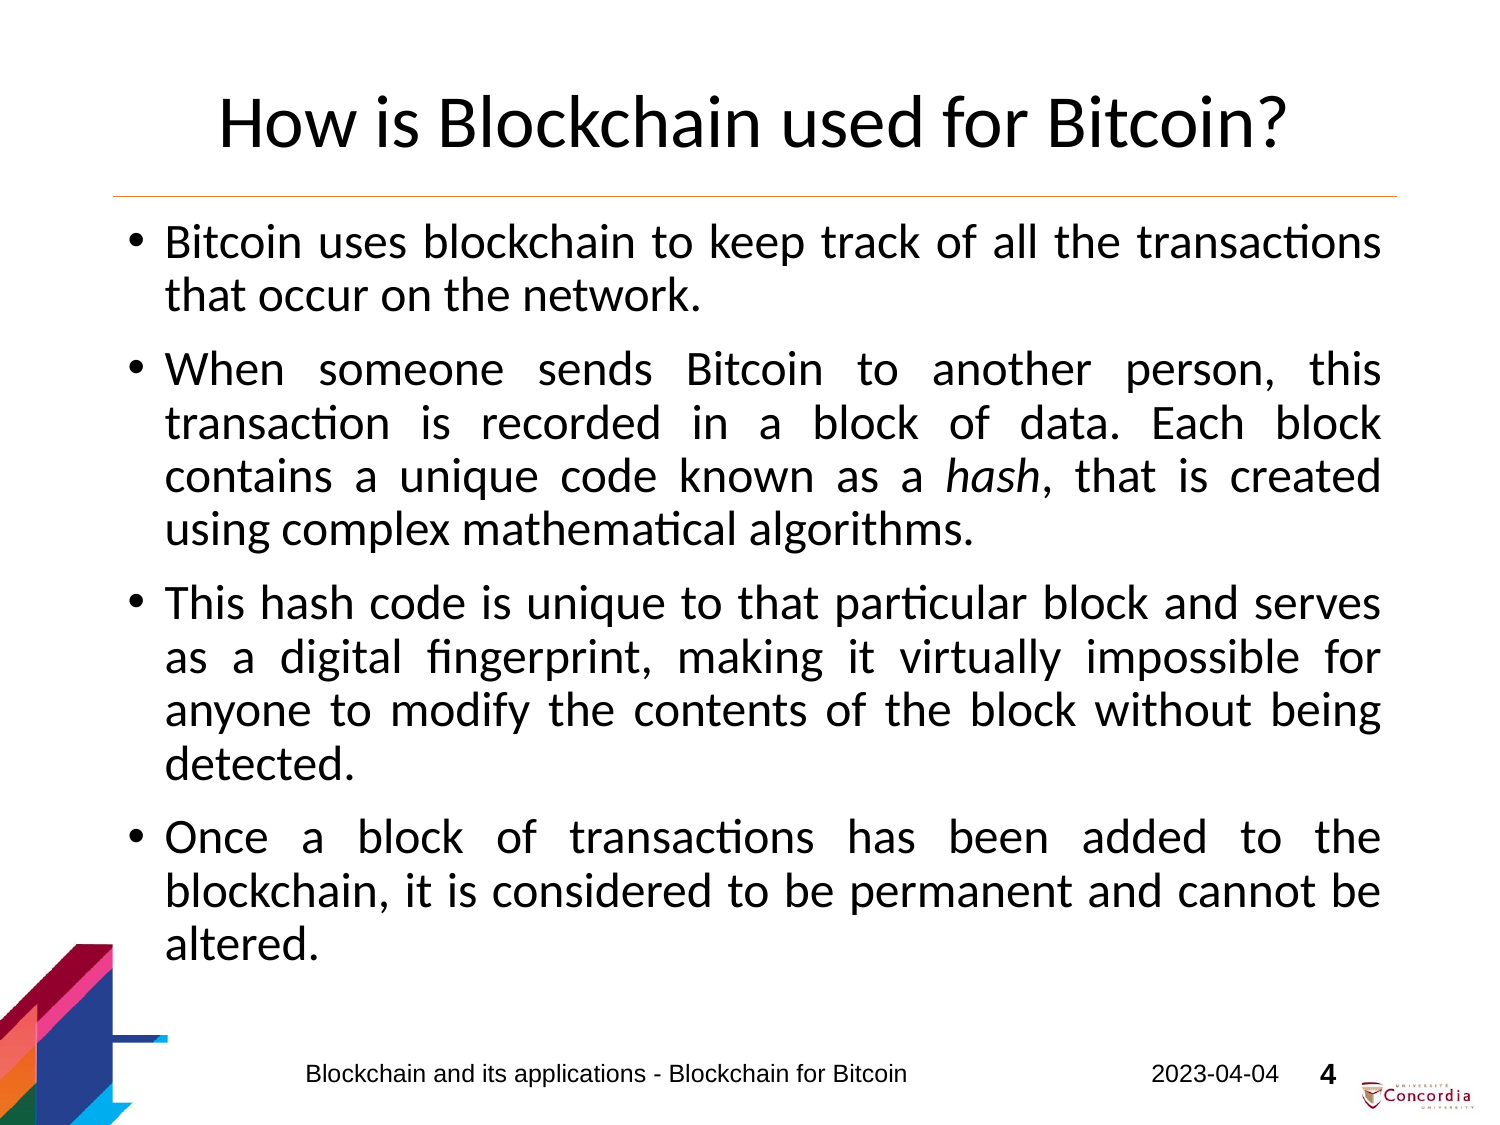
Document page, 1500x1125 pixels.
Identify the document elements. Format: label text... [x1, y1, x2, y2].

title How is Blockchain used for Bitcoin? [112, 62, 1397, 185]
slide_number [1125, 1042, 1305, 1103]
footer Blockchain and its applications - Blockchain for Bitcoin [112, 1042, 1103, 1103]
list Bitcoin uses blockchain to keep track of all the transactions that occur on the network. When someone sends Bitcoin to another person, this transaction is recorded in a block of data. Each block contains a unique code known as a hash, that is created using complex mathematical algorithms. This hash code is unique to that particular block and serves as a digital fingerprint, making it virtually impossible for anyone to modify the contents of the block without being detected. Once a block of transactions has been added to the blockchain, it is considered to be permanent and cannot be altered. [112, 208, 1397, 1035]
slide_number 4 [1305, 1042, 1397, 1103]
picture [0, 0, 1500, 1125]
